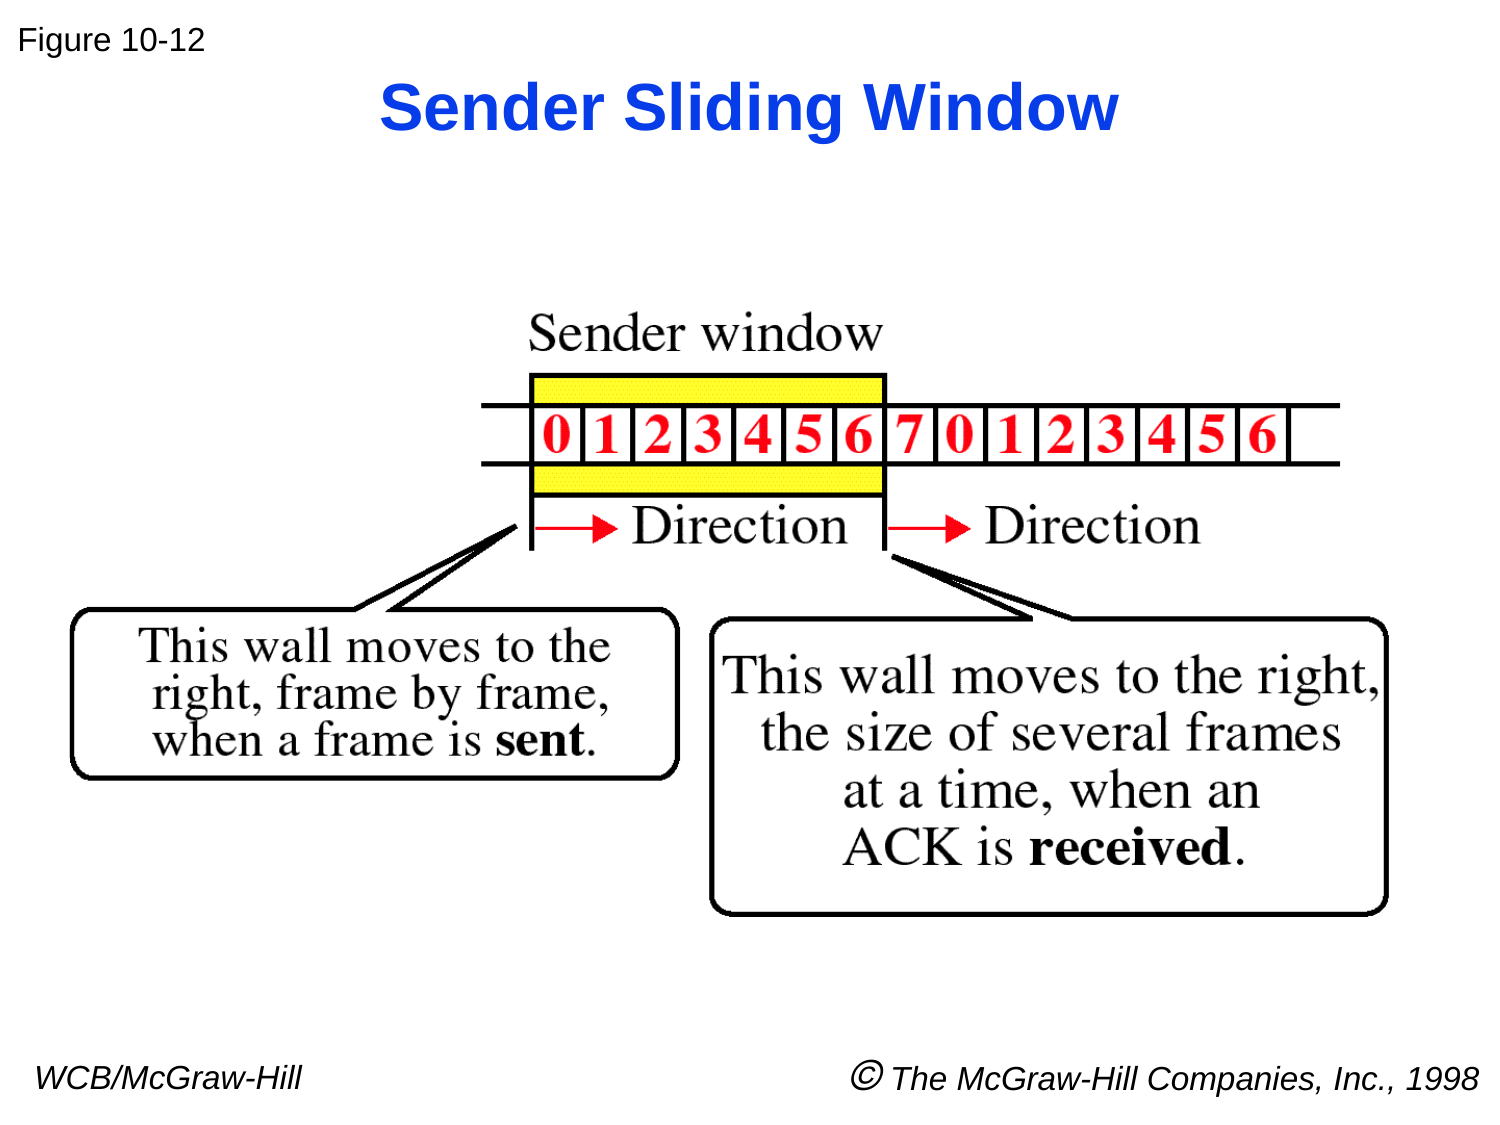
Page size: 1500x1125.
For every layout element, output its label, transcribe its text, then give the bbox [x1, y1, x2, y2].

picture [69, 299, 1389, 917]
text_box Figure 10-12 [2, 11, 221, 66]
text_box  The McGraw-Hill Companies, Inc., 1998 [833, 1041, 1496, 1107]
text_box WCB/McGraw-Hill [19, 1048, 318, 1104]
text_box Sender Sliding Window [364, 56, 1135, 152]
